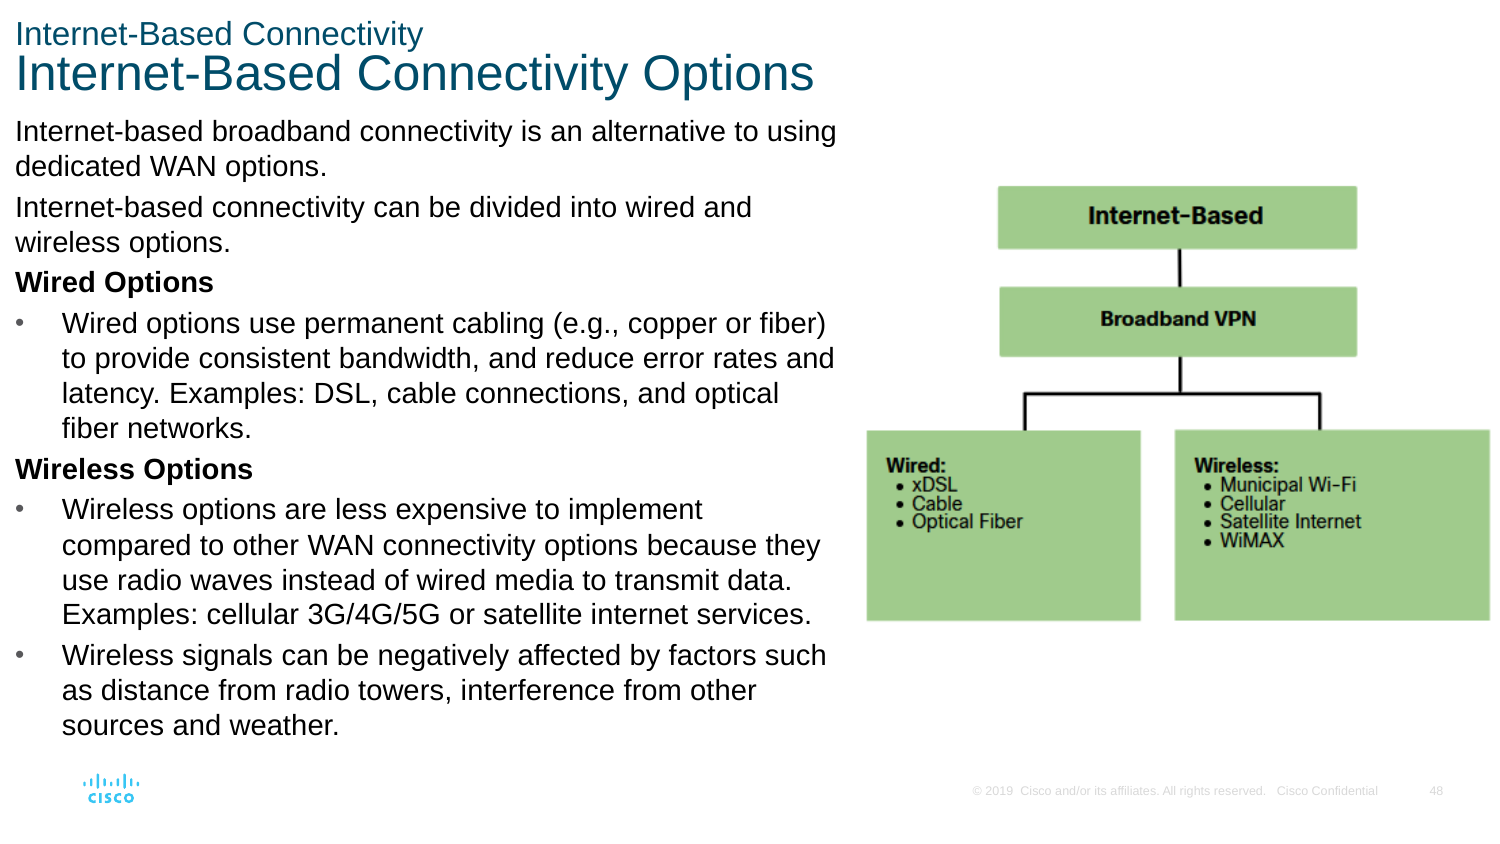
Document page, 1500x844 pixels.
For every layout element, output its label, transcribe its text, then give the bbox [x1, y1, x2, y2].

list Internet-based broadband connectivity is an alternative to using dedicated WAN options. Internet-based connectivity can be divided into wired and wireless options. Wired Options Wired options use permanent cabling (e.g., copper or fiber) to provide consistent bandwidth, and reduce error rates and latency. Examples: DSL, cable connections, and optical fiber networks. Wireless Options Wireless options are less expensive to implement compared to other WAN connectivity options because they use radio waves instead of wired media to transmit data. Examples: cellular 3G/4G/5G or satellite internet services. Wireless signals can be negatively affected by factors such as distance from radio towers, interference from other sources and weather. [0, 104, 856, 765]
title Internet-Based Connectivity Internet-Based Connectivity Options [0, 0, 1369, 121]
picture [855, 174, 1500, 634]
